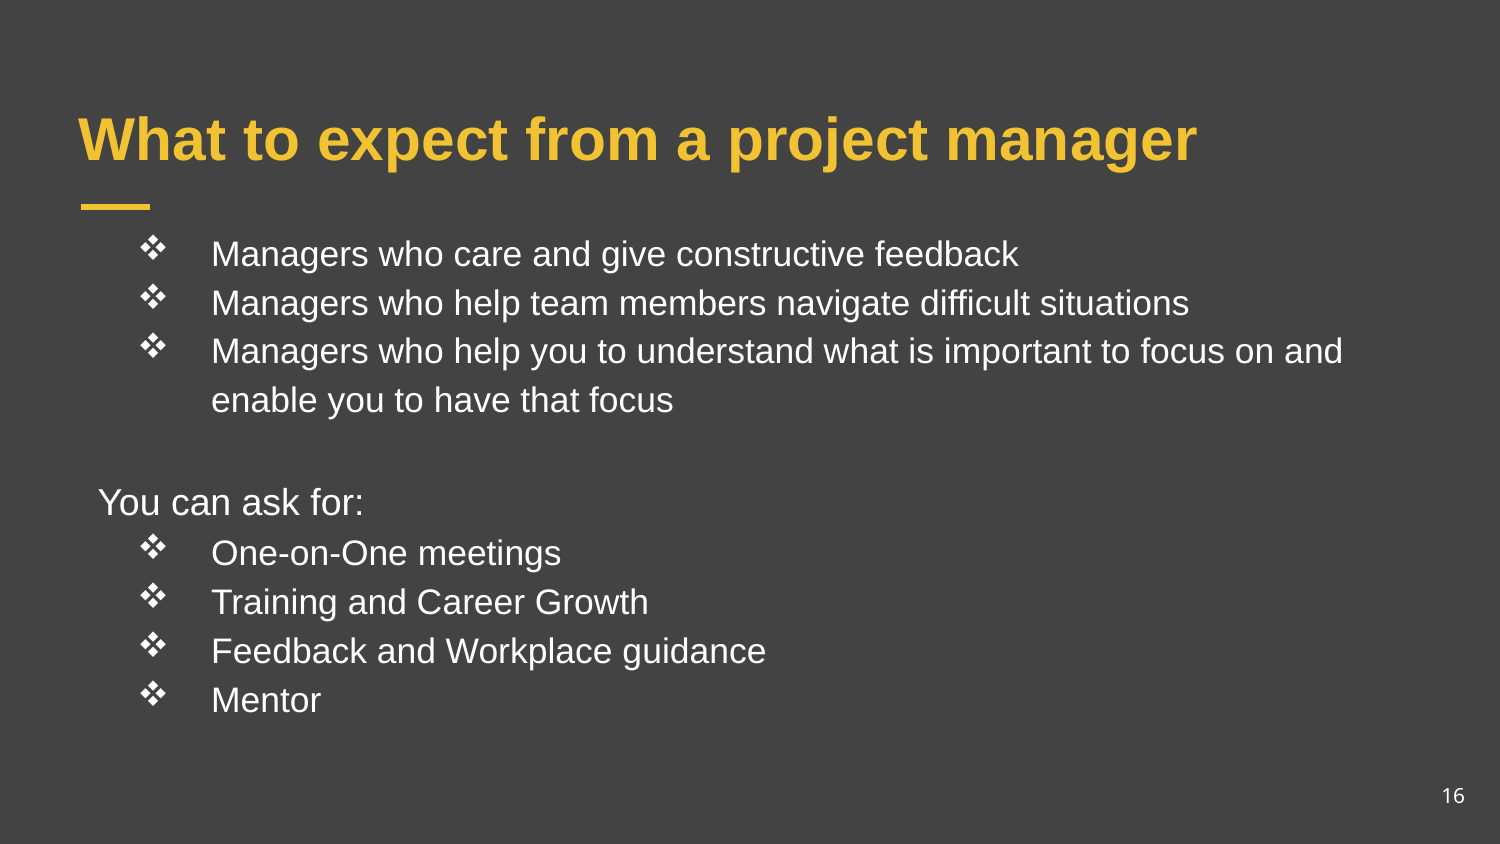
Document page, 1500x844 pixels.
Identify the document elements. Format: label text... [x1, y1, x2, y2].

slide_number 16 [1389, 764, 1480, 830]
title What to expect from a project manager [63, 75, 1437, 188]
list Managers who care and give constructive feedback Managers who help team members navigate difficult situations Managers who help you to understand what is important to focus on and enable you to have that focus You can ask for: One-on-One meetings Training and Career Growth Feedback and Workplace guidance Mentor [63, 209, 1437, 750]
